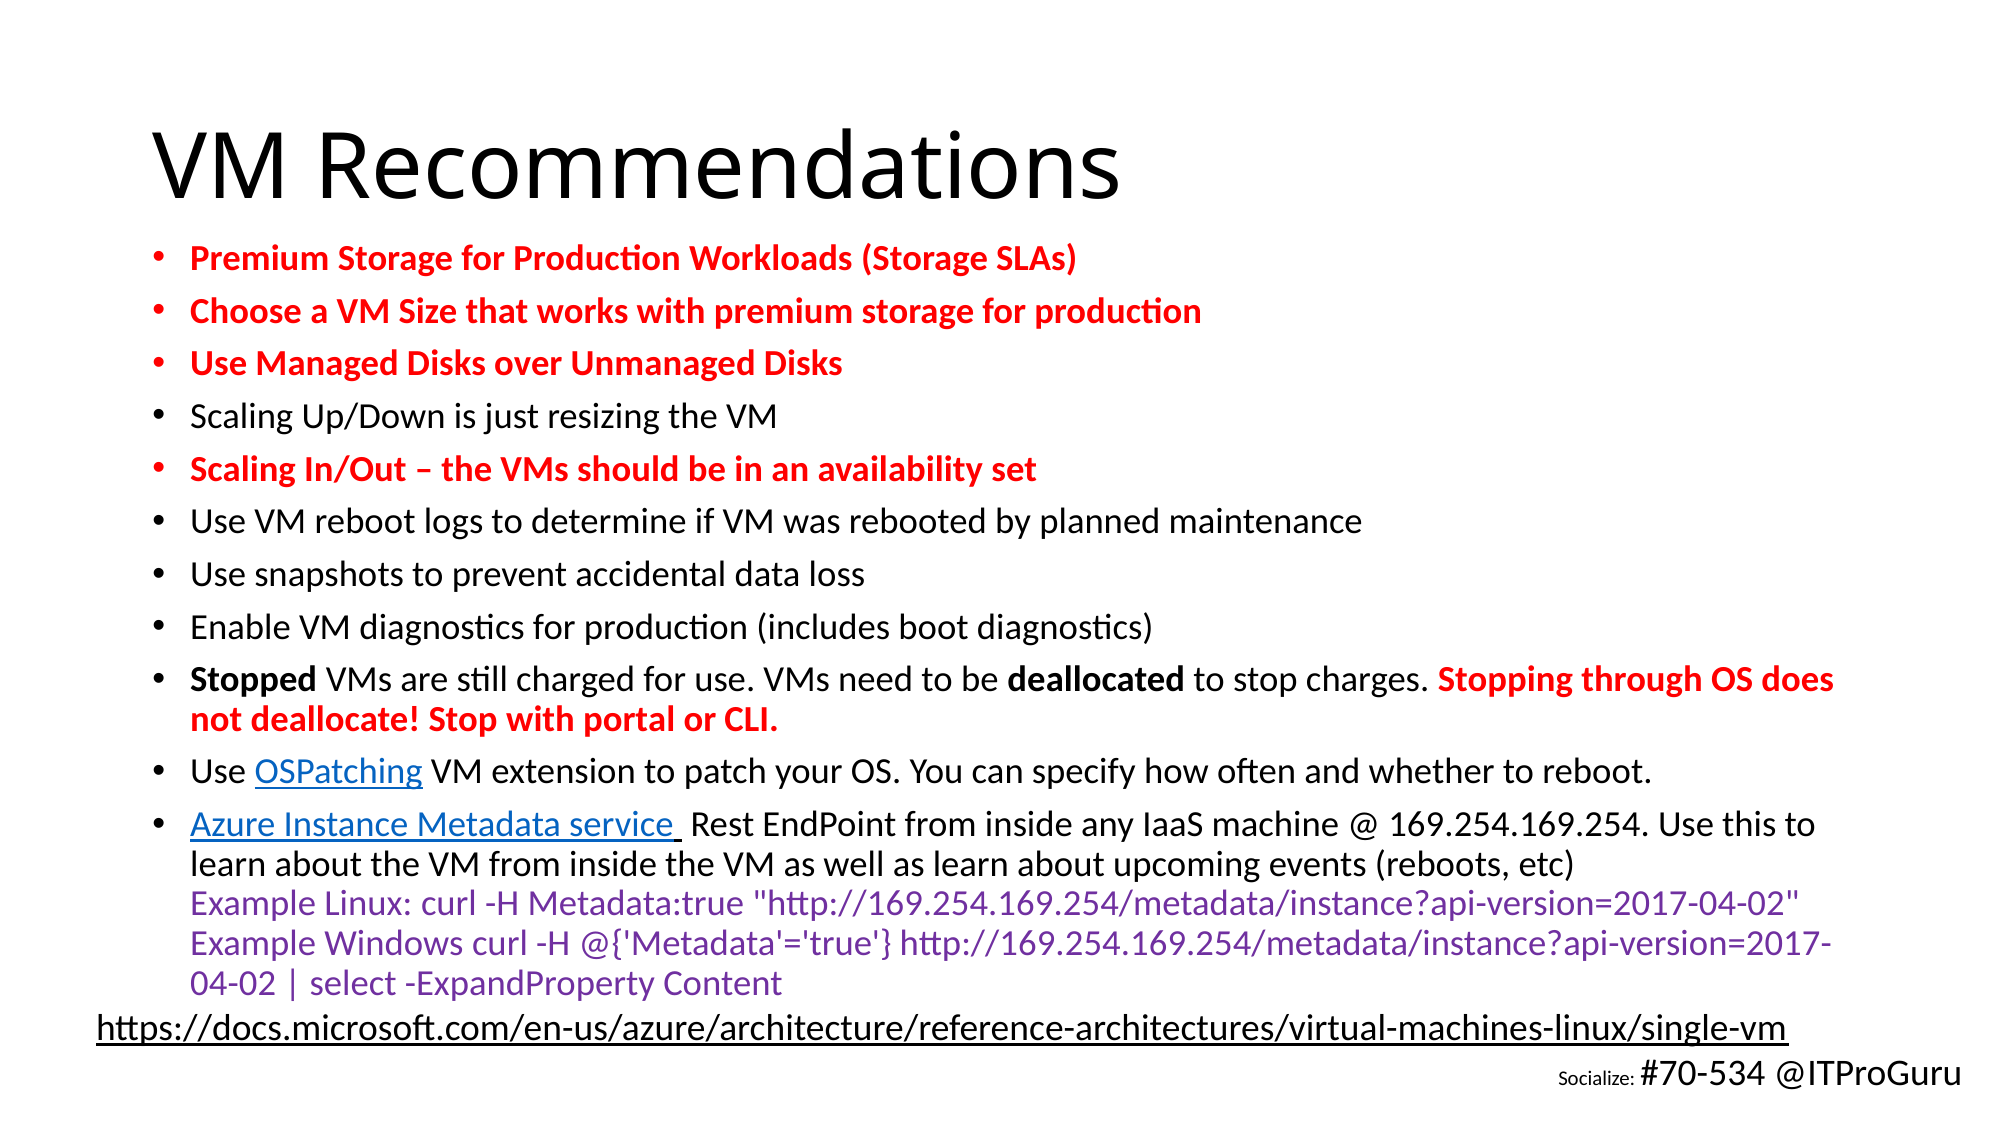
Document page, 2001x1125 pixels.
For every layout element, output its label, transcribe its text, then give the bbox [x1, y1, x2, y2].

title VM Recommendations [137, 59, 1863, 231]
list Premium Storage for Production Workloads (Storage SLAs) Choose a VM Size that works with premium storage for production Use Managed Disks over Unmanaged Disks Scaling Up/Down is just resizing the VM Scaling In/Out – the VMs should be in an availability set Use VM reboot logs to determine if VM was rebooted by planned maintenance Use snapshots to prevent accidental data loss Enable VM diagnostics for production (includes boot diagnostics) Stopped VMs are still charged for use. VMs need to be deallocated to stop charges. Stopping through OS does not deallocate! Stop with portal or CLI. Use OSPatching VM extension to patch your OS. You can specify how often and whether to reboot. Azure Instance Metadata service Rest EndPoint from inside any IaaS machine @ 169.254.169.254. Use this to learn about the VM from inside the VM as well as learn about upcoming events (reboots, etc) Example Linux: curl -H Metadata:true "http://169.254.169.254/metadata/instance?api-version=2017-04-02" Example Windows curl -H @{'Metadata'='true'} http://169.254.169.254/metadata/instance?api-version=2017-04-02 | select -ExpandProperty Content [137, 231, 1863, 995]
text_box https://docs.microsoft.com/en-us/azure/architecture/reference-architectures/virtual-machines-linux/single-vm [81, 995, 2000, 1056]
